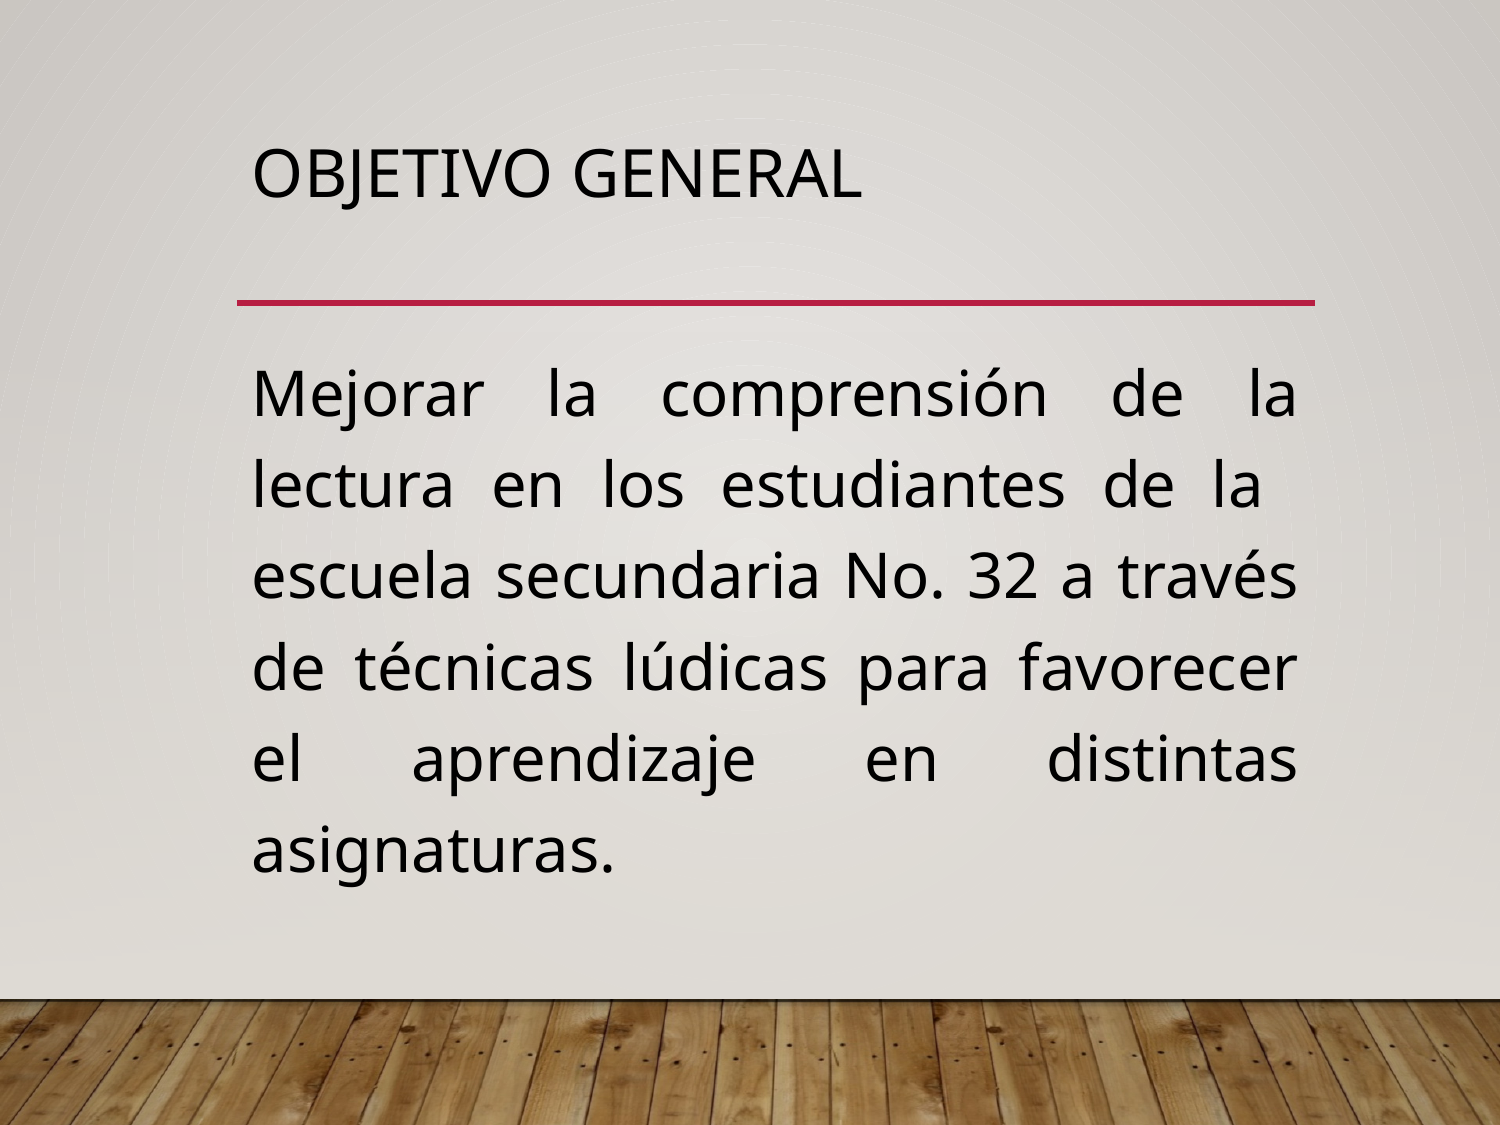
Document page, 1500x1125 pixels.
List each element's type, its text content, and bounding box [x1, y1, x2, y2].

picture [0, 999, 1500, 1125]
title OBJETIVO GENERAL [236, 131, 1315, 305]
list Mejorar la comprensión de la lectura en los estudiantes de la escuela secundaria No. 32 a través de técnicas lúdicas para favorecer el aprendizaje en distintas asignaturas. [236, 330, 1315, 897]
